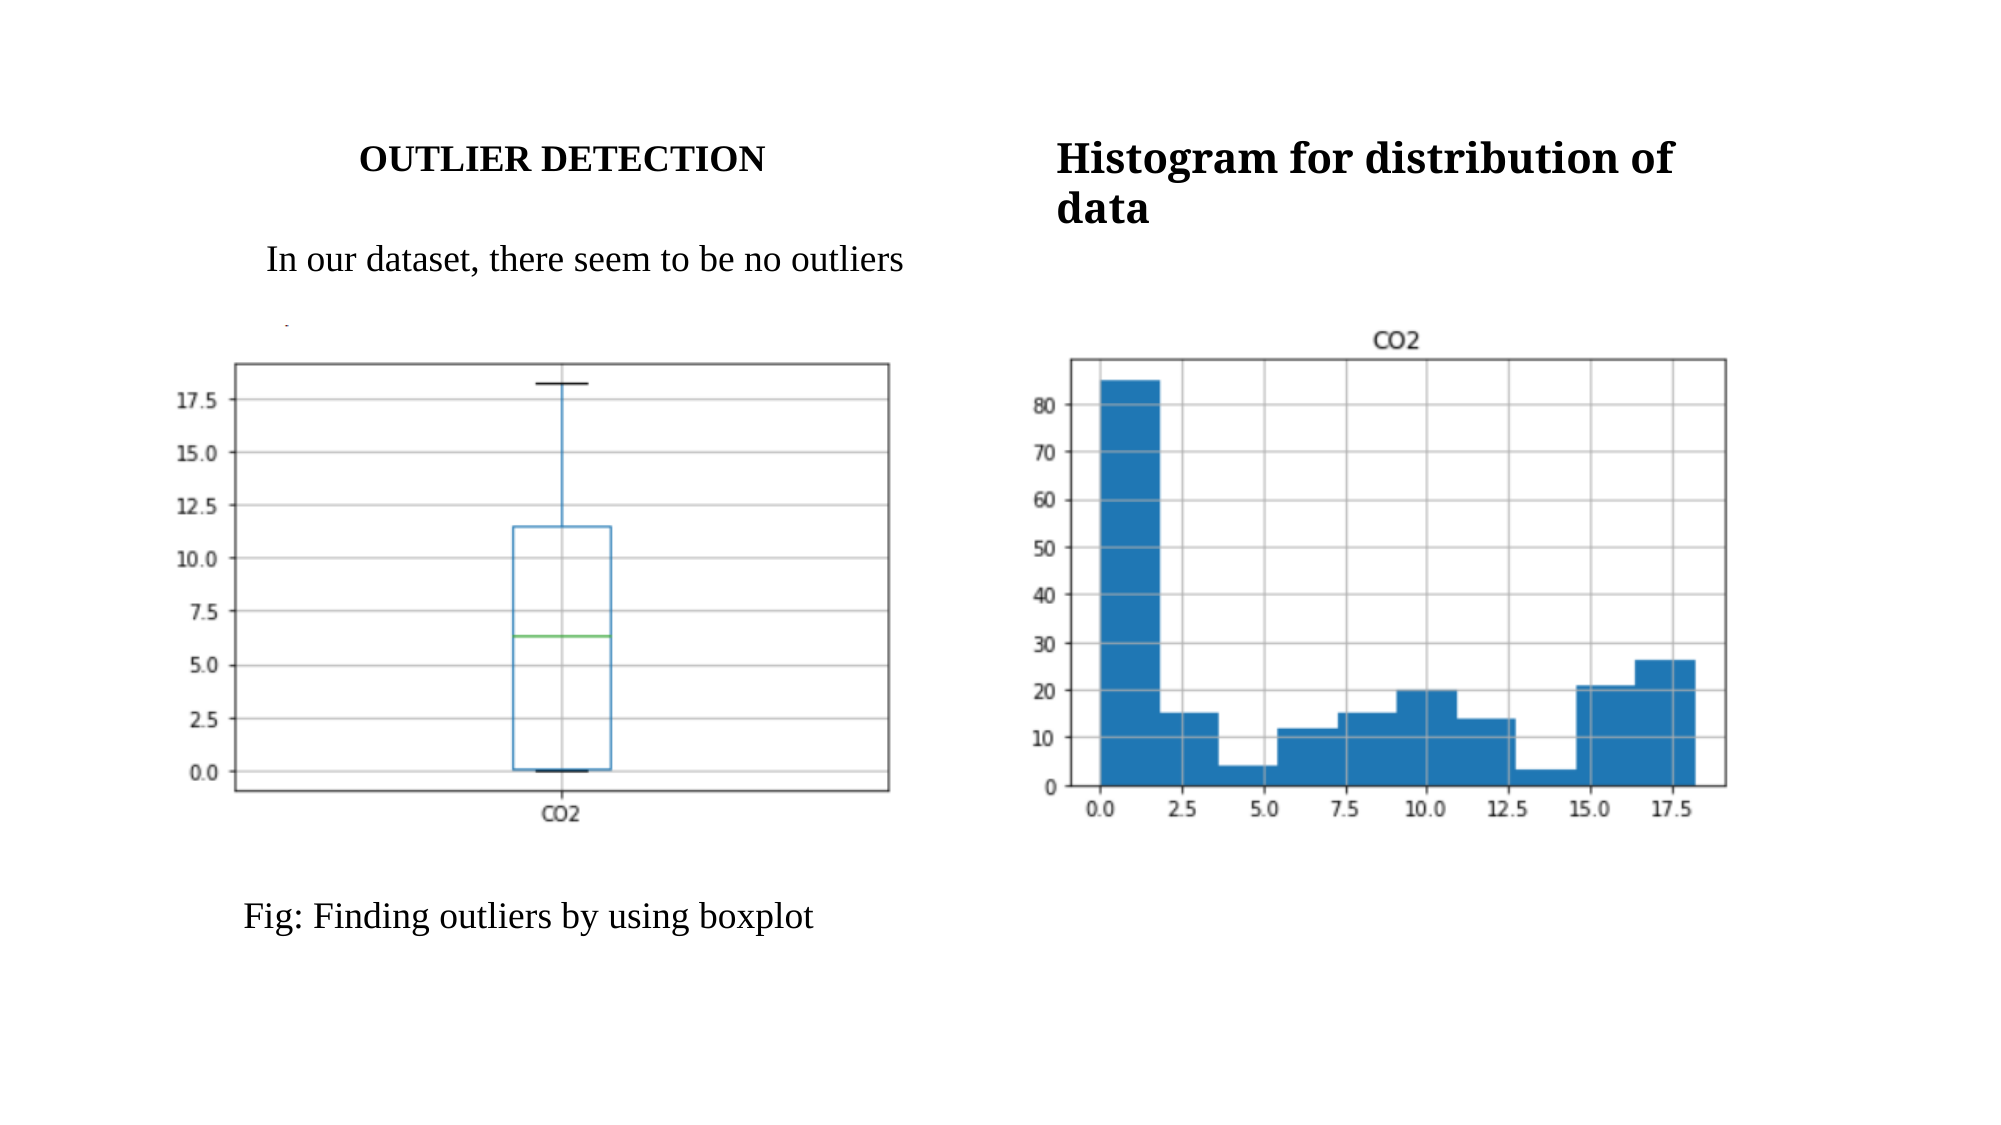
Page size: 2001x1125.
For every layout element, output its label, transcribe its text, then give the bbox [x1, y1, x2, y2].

text_box Fig: Finding outliers by using boxplot [235, 883, 822, 944]
picture [152, 325, 973, 842]
picture [1012, 319, 1815, 848]
text_box Histogram for distribution of data [1048, 124, 1703, 240]
text_box OUTLIER DETECTION [351, 126, 774, 187]
text_box In our dataset, there seem to be no outliers [258, 226, 913, 286]
